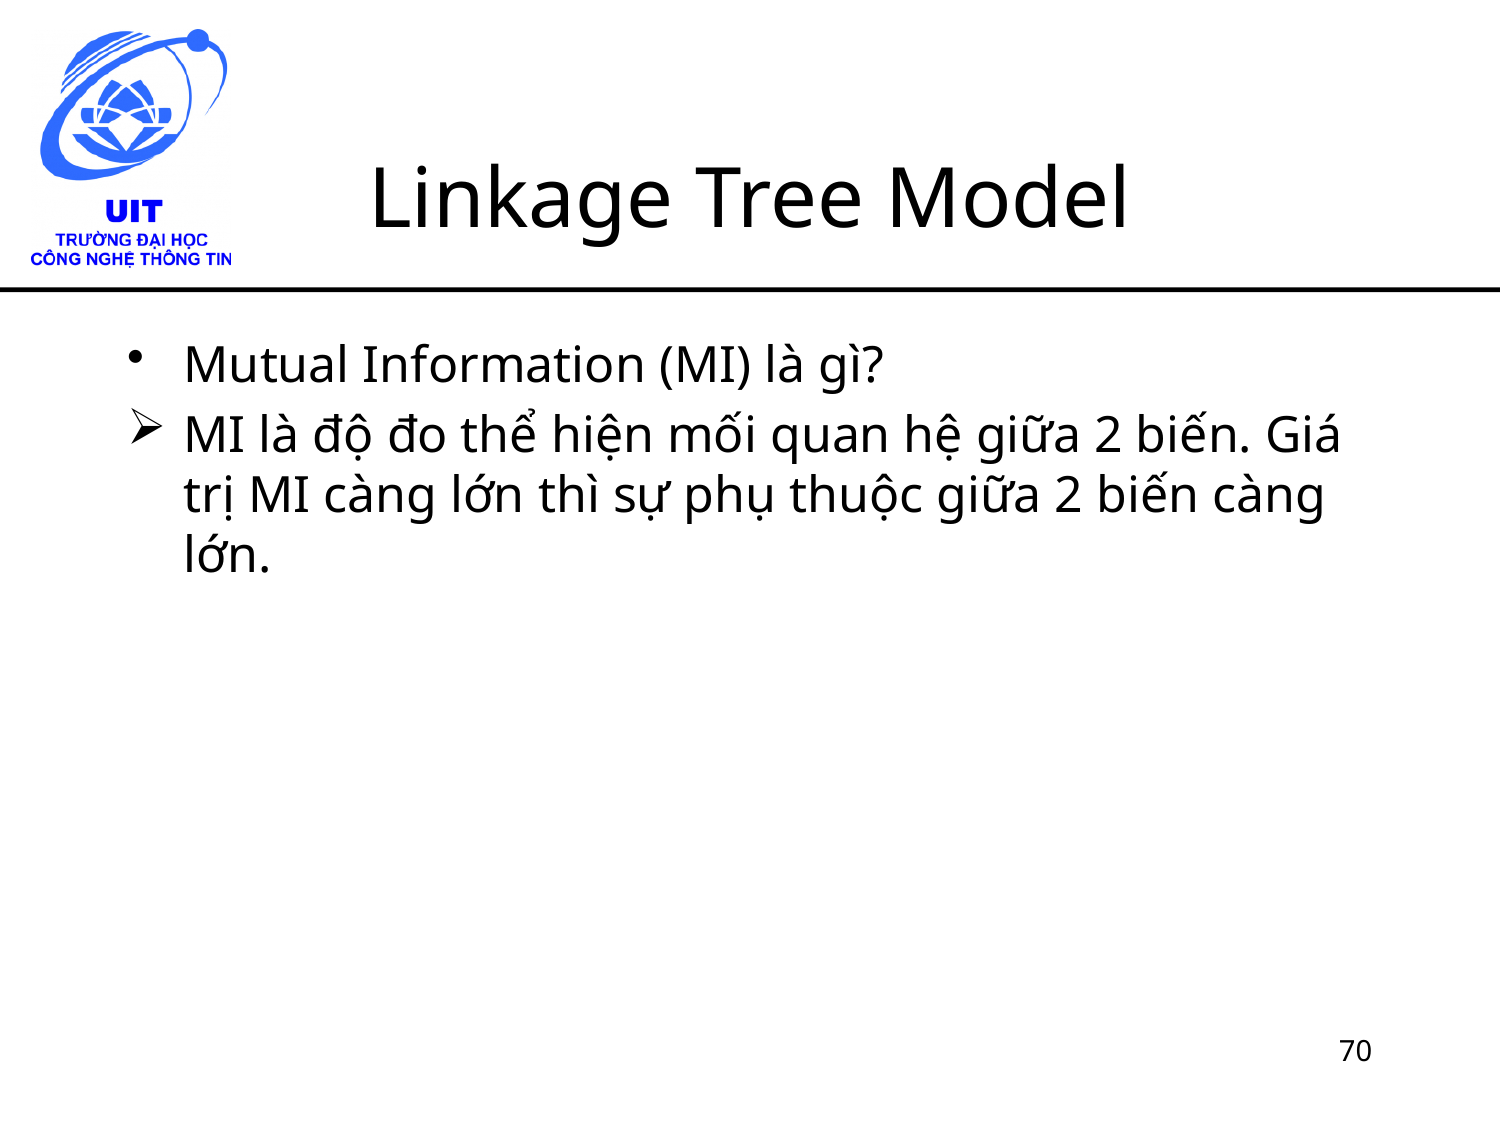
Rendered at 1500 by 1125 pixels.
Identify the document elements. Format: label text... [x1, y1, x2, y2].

slide_number 70 [1074, 1024, 1388, 1101]
picture [31, 29, 231, 268]
list Mutual Information (MI) là gì? MI là độ đo thể hiện mối quan hệ giữa 2 biến. Giá trị MI càng lớn thì sự phụ thuộc giữa 2 biến càng lớn. [112, 324, 1388, 1000]
title Linkage Tree Model [112, 99, 1388, 288]
